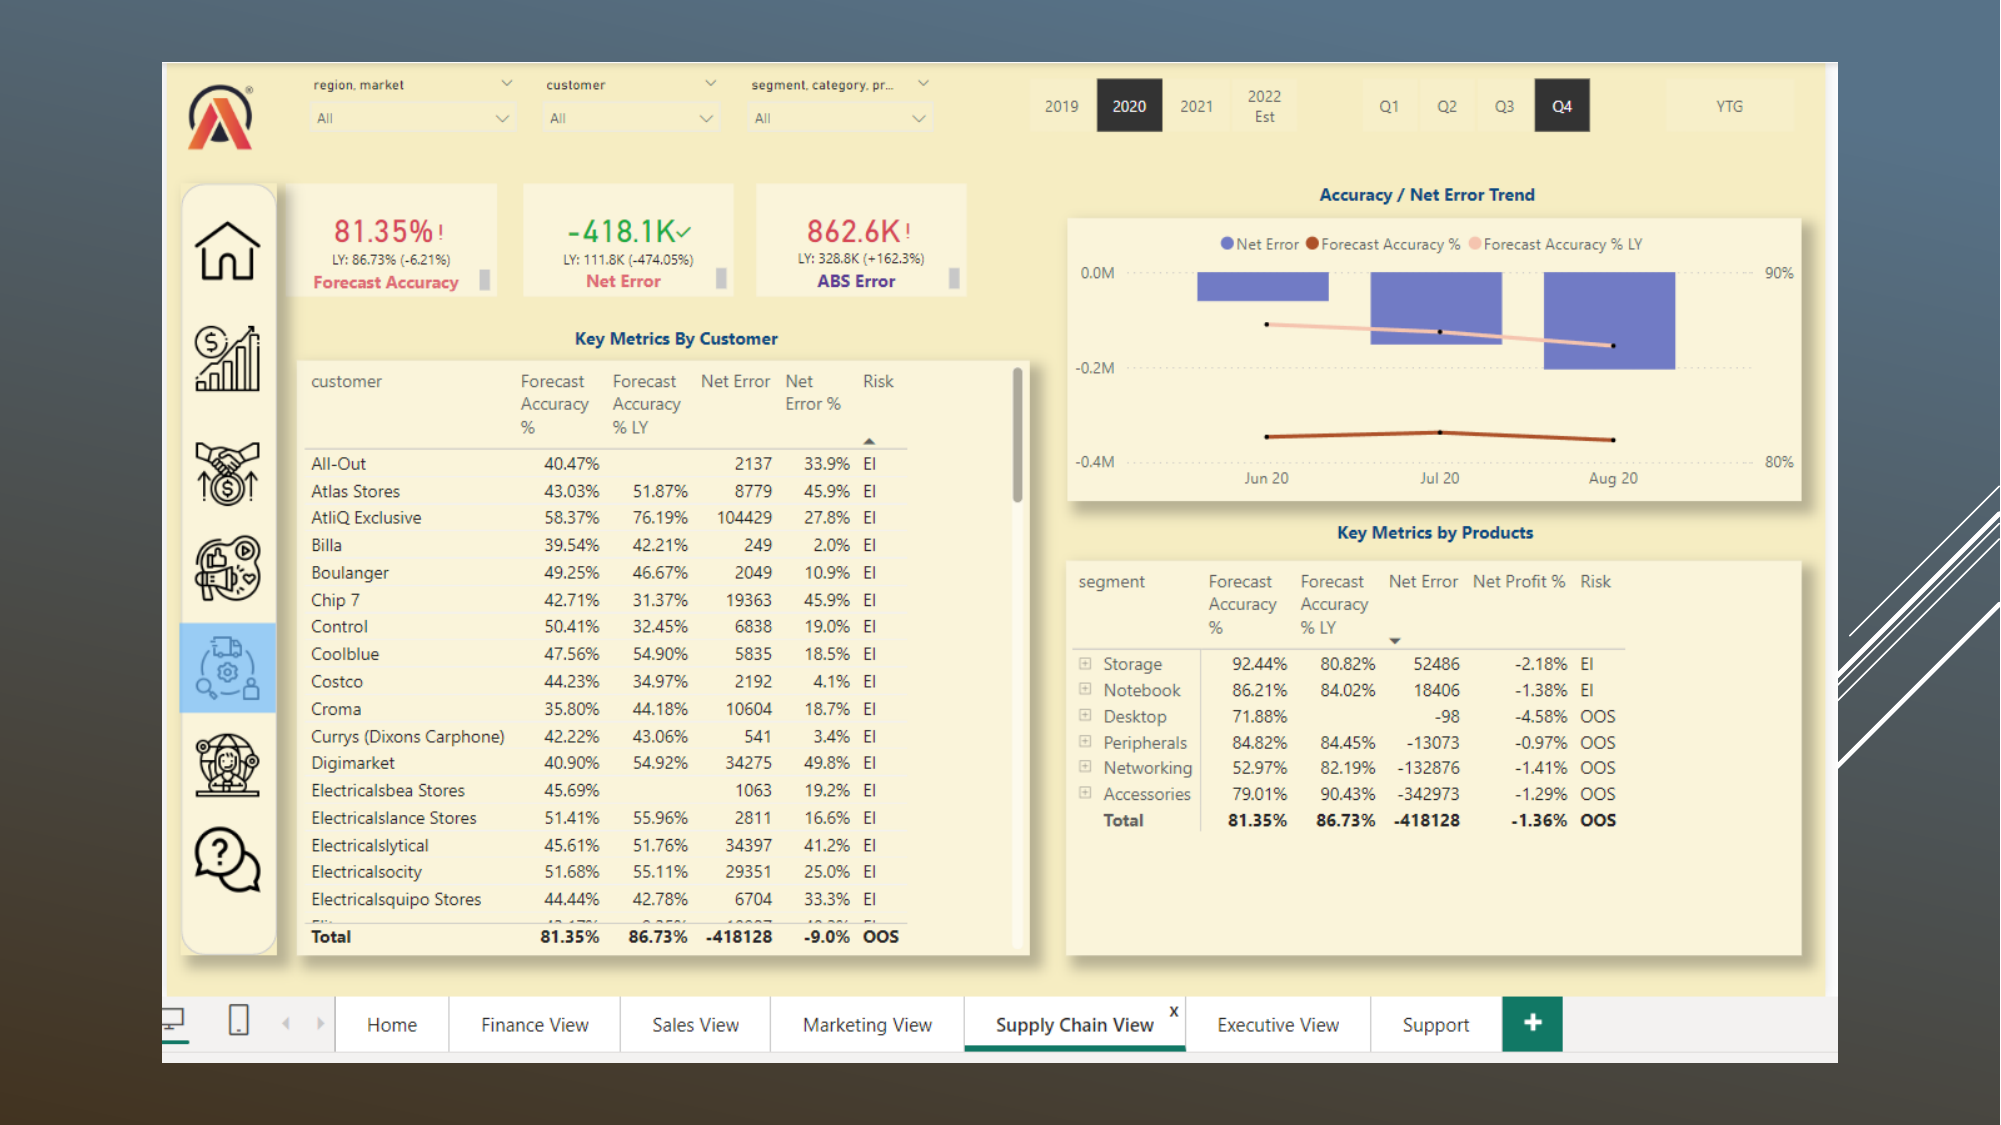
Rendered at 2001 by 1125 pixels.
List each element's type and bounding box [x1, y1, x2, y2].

picture [162, 62, 1838, 1063]
